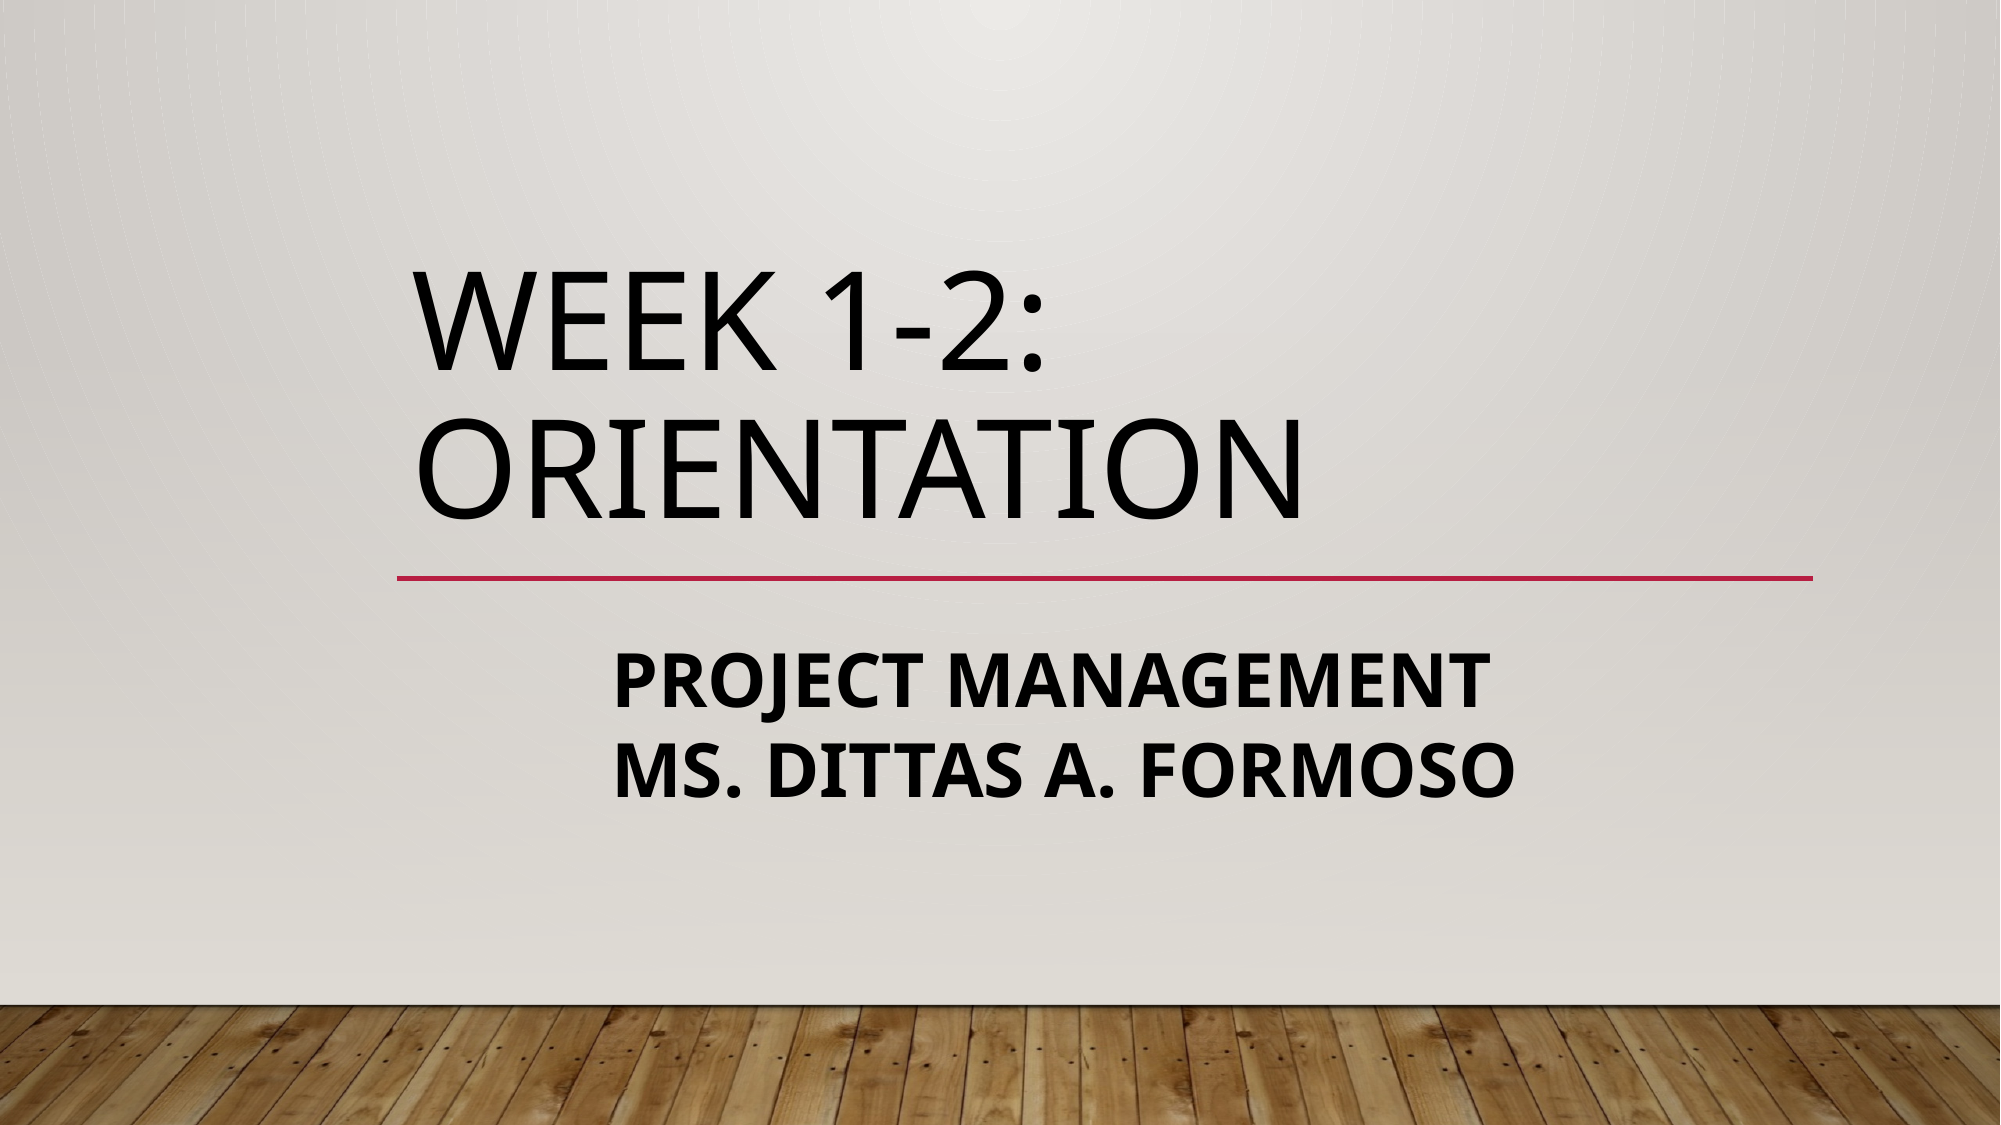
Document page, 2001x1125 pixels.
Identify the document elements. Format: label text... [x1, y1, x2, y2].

text_box PROJECT MANAGEMENT MS. DITTAS A. FORMOSO [596, 624, 1535, 820]
title WEEK 1-2: ORIENTATION [396, 131, 1814, 549]
picture [0, 1005, 2000, 1125]
